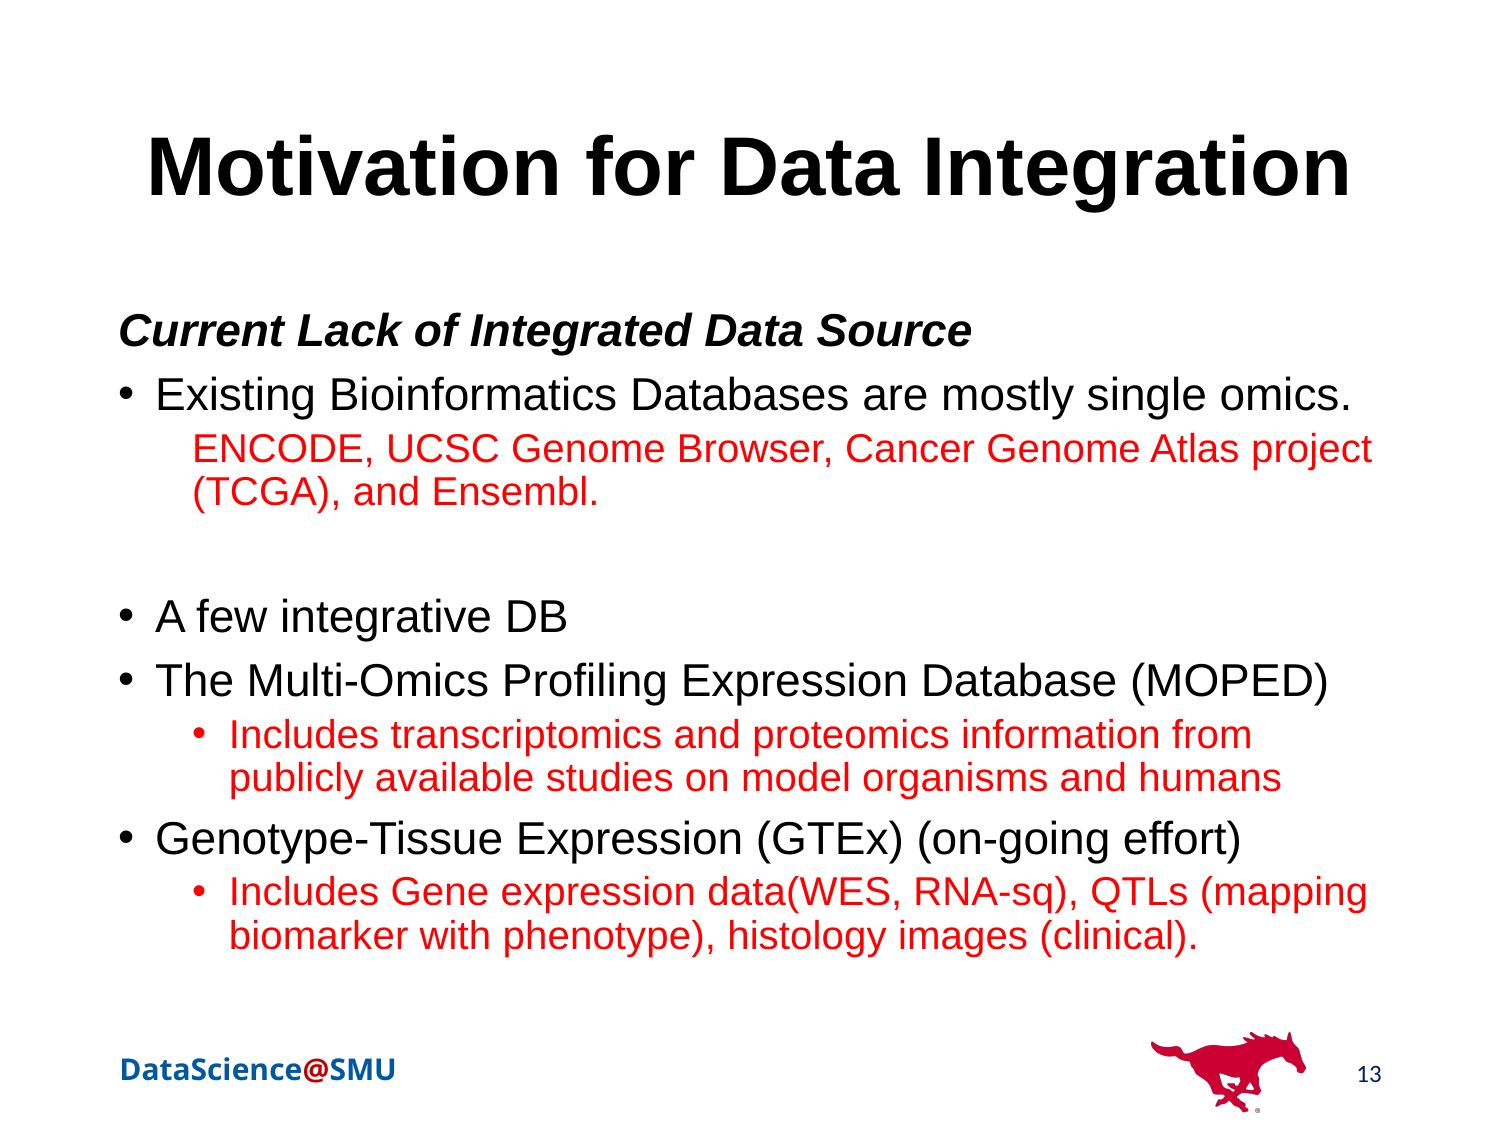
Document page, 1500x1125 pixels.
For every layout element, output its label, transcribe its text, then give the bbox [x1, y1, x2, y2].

slide_number 13 [1059, 1042, 1397, 1103]
picture [1151, 1103, 1306, 1113]
picture [1151, 1032, 1306, 1042]
title Motivation for Data Integration [103, 59, 1397, 278]
list Current Lack of Integrated Data Source Existing Bioinformatics Databases are mostly single omics. ENCODE, UCSC Genome Browser, Cancer Genome Atlas project (TCGA), and Ensembl. A few integrative DB The Multi-Omics Profiling Expression Database (MOPED) Includes transcriptomics and proteomics information from publicly available studies on model organisms and humans Genotype-Tissue Expression (GTEx) (on-going effort) Includes Gene expression data(WES, RNA-sq), QTLs (mapping biomarker with phenotype), histology images (clinical). [103, 299, 1397, 1014]
